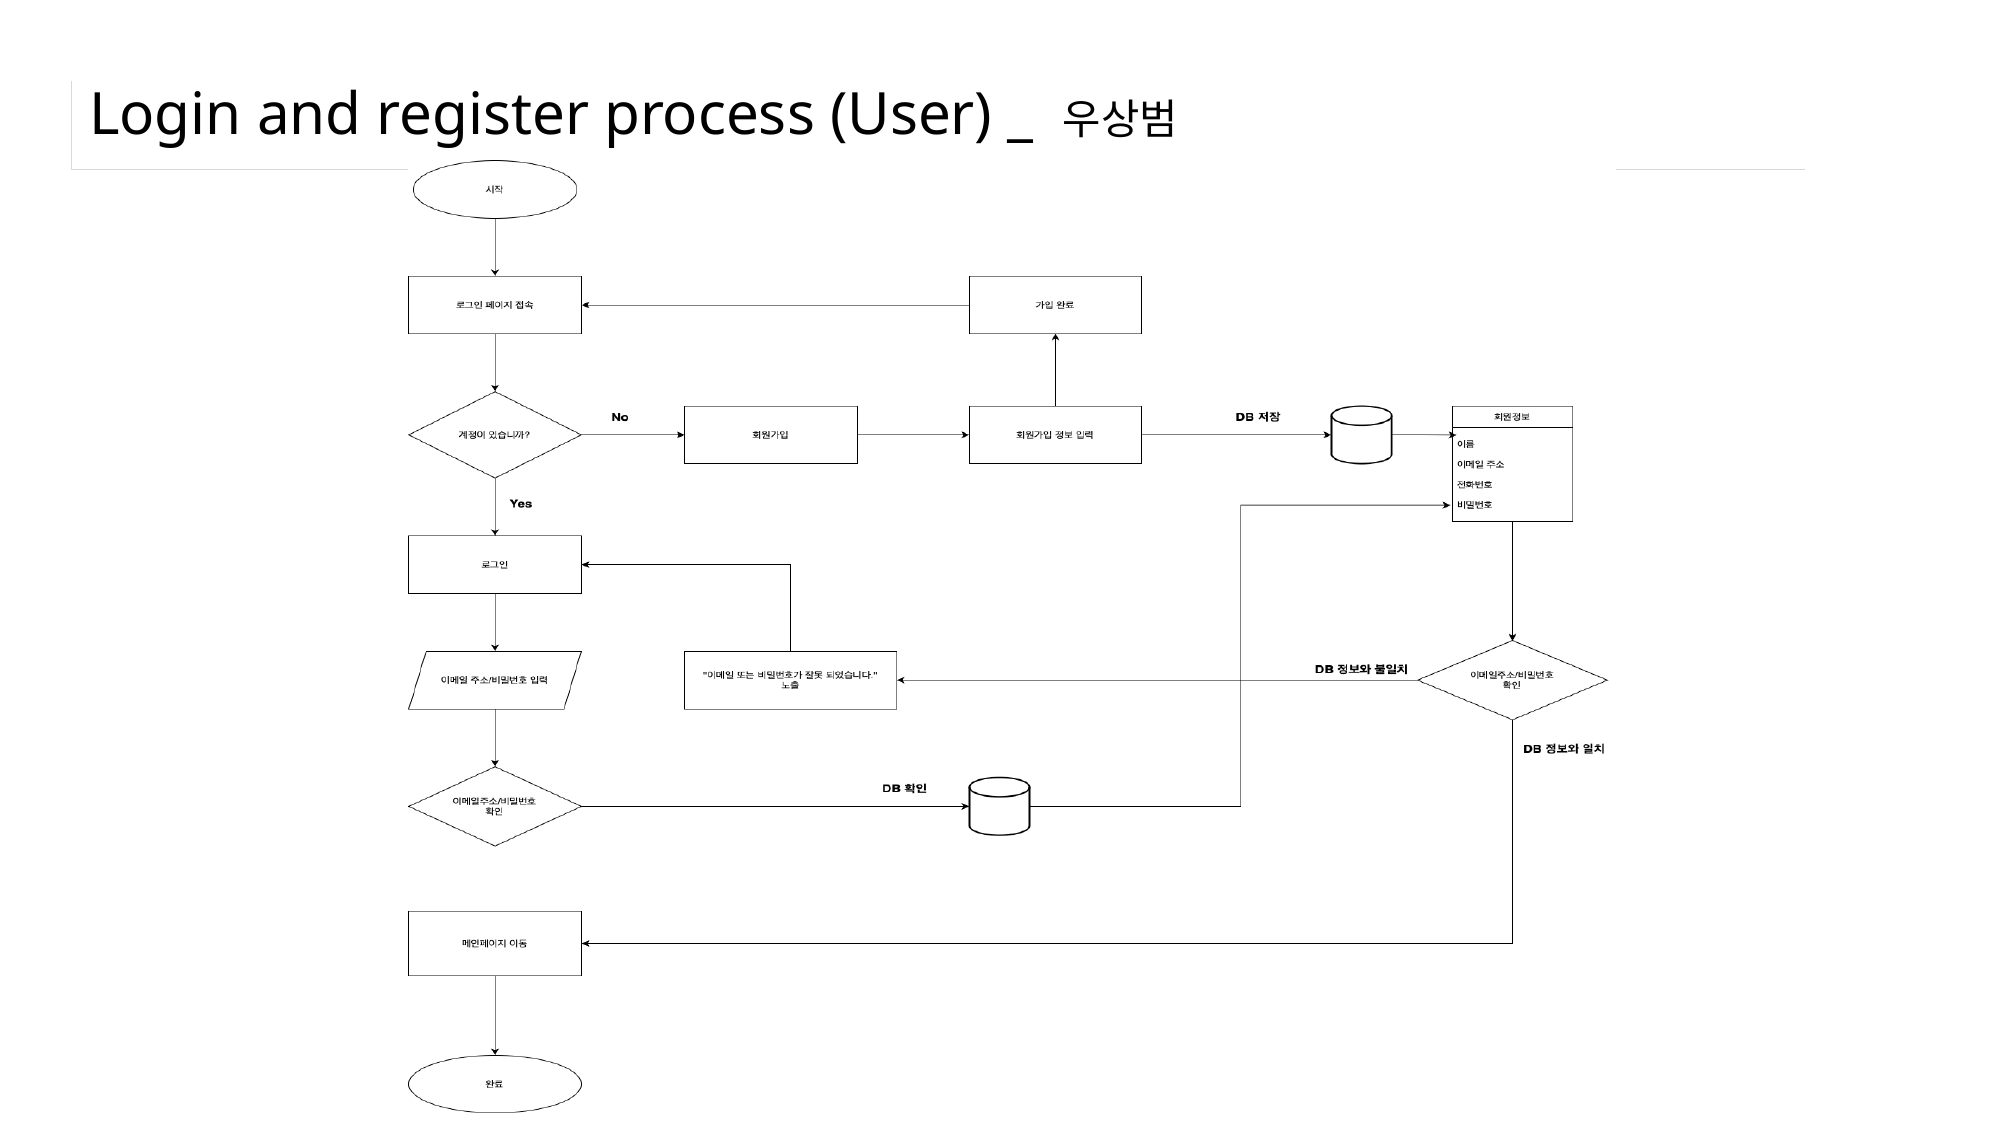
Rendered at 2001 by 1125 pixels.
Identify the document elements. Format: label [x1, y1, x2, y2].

title [74, 60, 1949, 162]
picture [408, 160, 1616, 1113]
